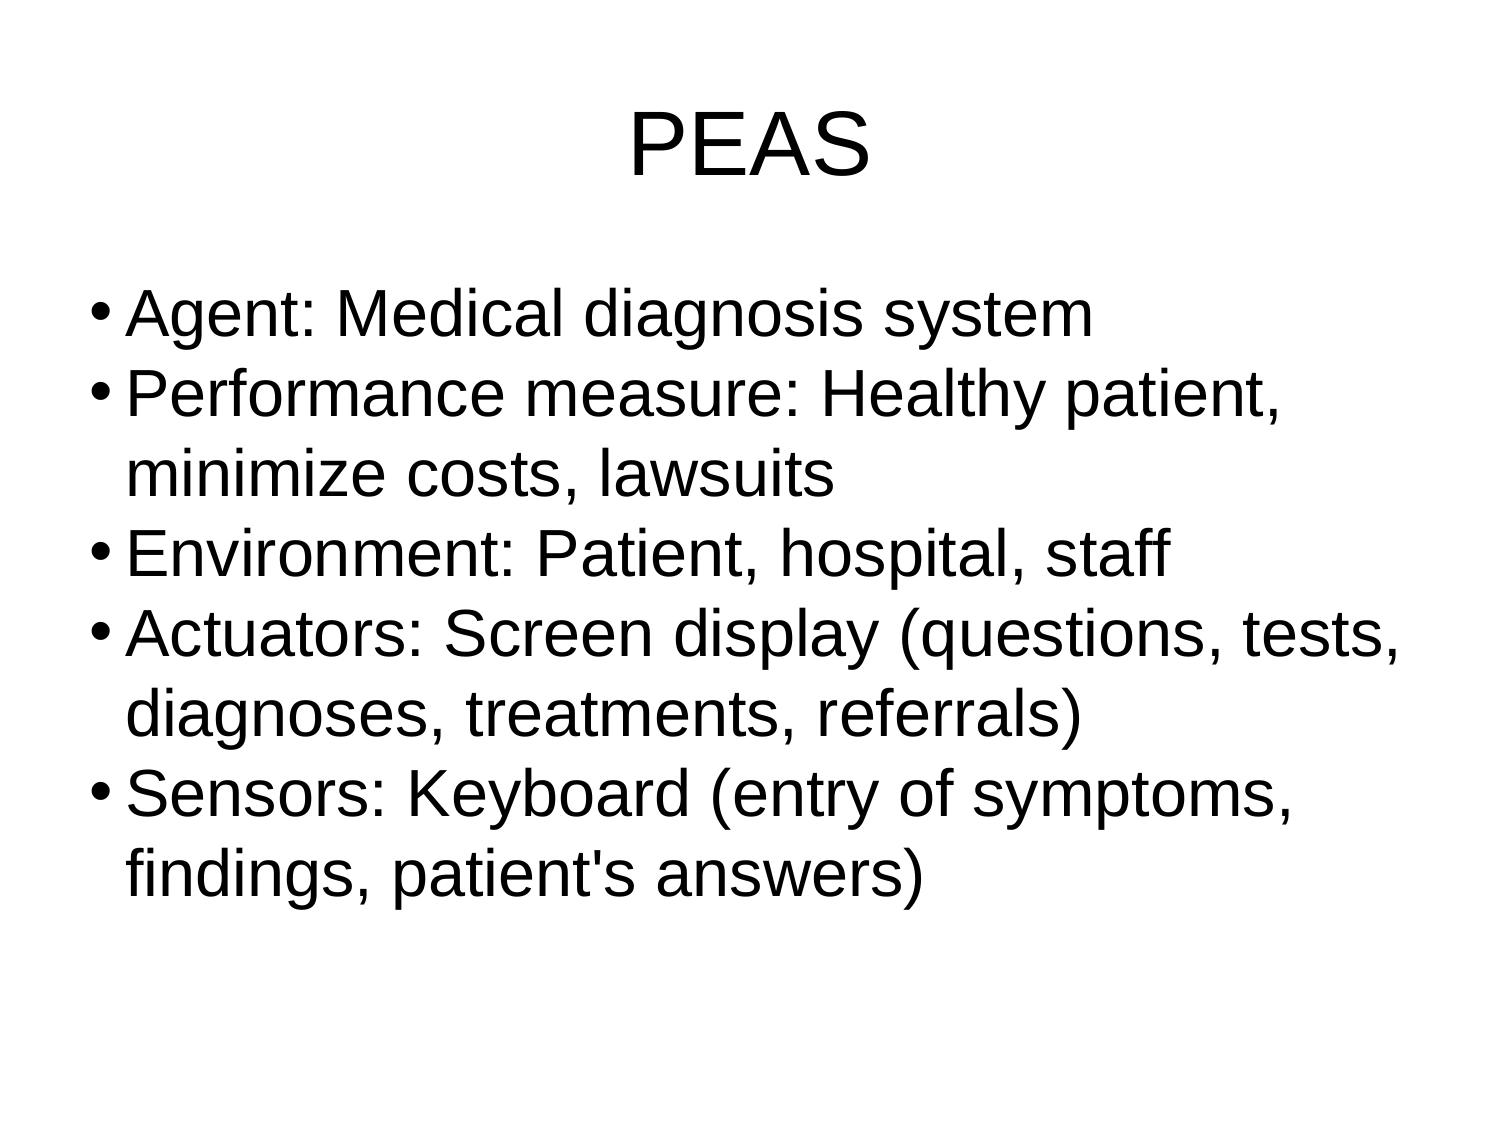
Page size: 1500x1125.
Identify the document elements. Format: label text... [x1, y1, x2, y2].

text_box PEAS [74, 45, 1425, 233]
text_box Agent: Medical diagnosis system Performance measure: Healthy patient, minimize costs, lawsuits Environment: Patient, hospital, staff Actuators: Screen display (questions, tests, diagnoses, treatments, referrals) Sensors: Keyboard (entry of symptoms, findings, patient's answers) [74, 262, 1425, 1005]
